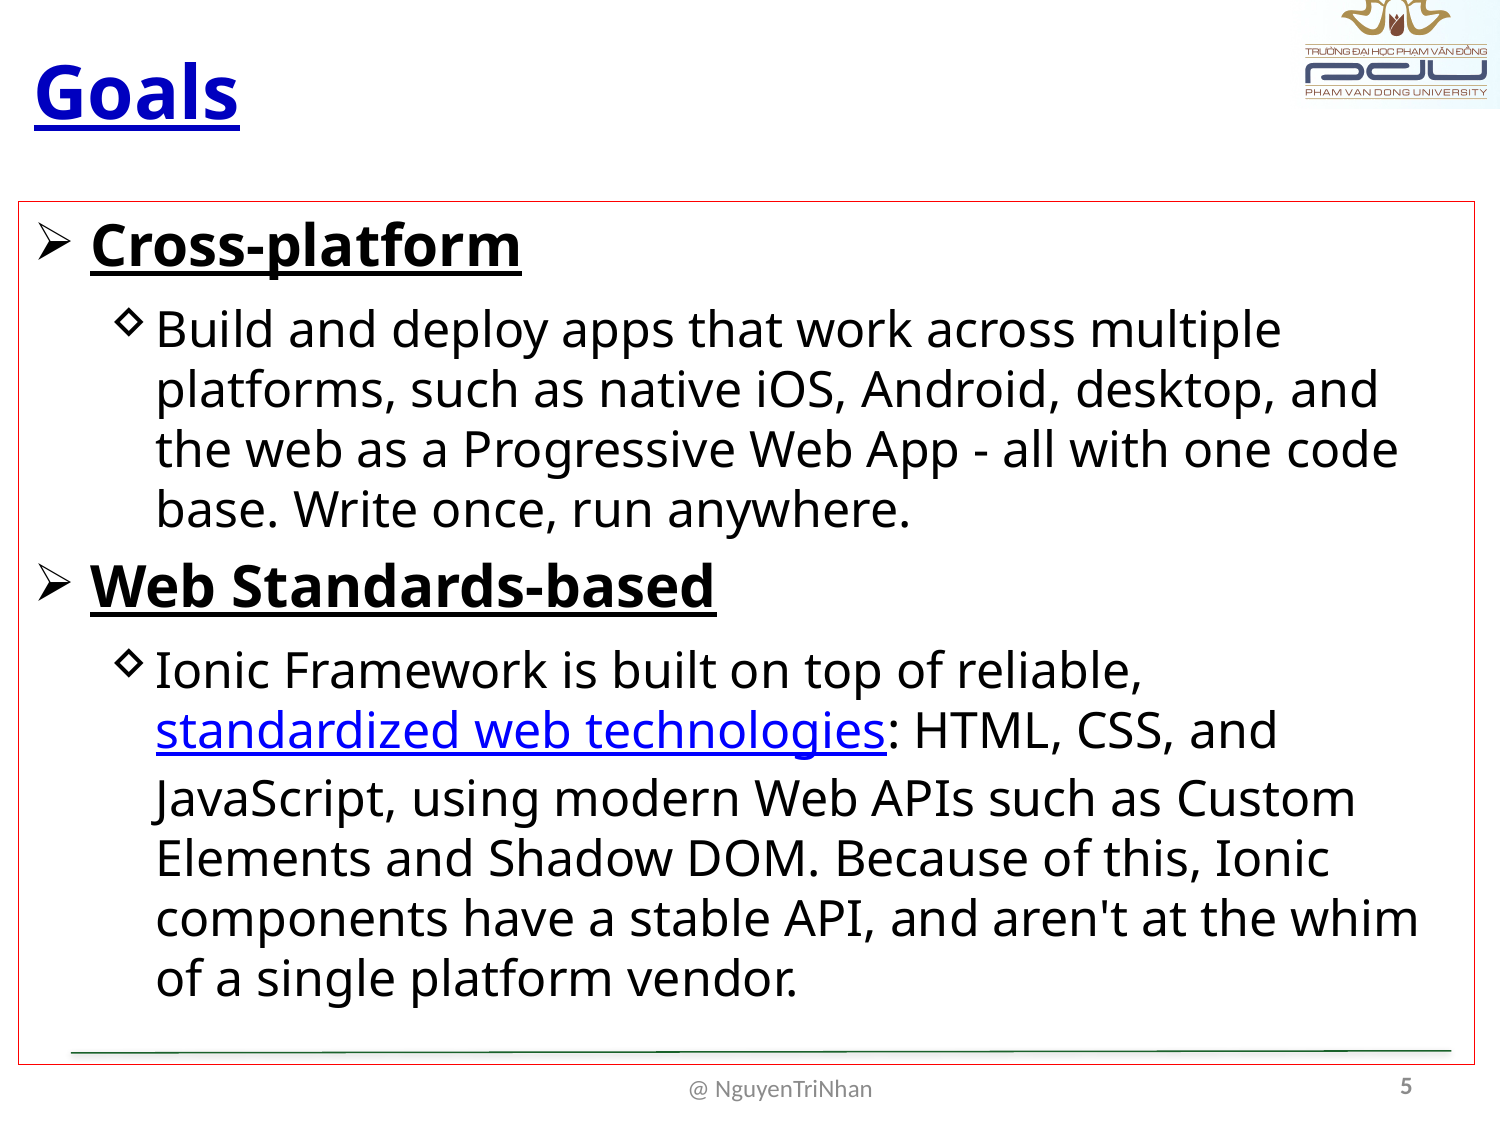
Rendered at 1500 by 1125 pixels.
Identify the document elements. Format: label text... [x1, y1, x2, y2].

list Cross-platform Build and deploy apps that work across multiple platforms, such as native iOS, Android, desktop, and the web as a Progressive Web App - all with one code base. Write once, run anywhere. Web Standards-based Ionic Framework is built on top of reliable, standardized web technologies: HTML, CSS, and JavaScript, using modern Web APIs such as Custom Elements and Shadow DOM. Because of this, Ionic components have a stable API, and aren't at the whim of a single platform vendor. [18, 201, 1475, 1065]
title Goals [18, 2, 1396, 190]
slide_number 5 [1364, 1064, 1449, 1105]
picture [1290, 0, 1500, 109]
footer @ NguyenTriNhan [381, 1068, 1179, 1107]
